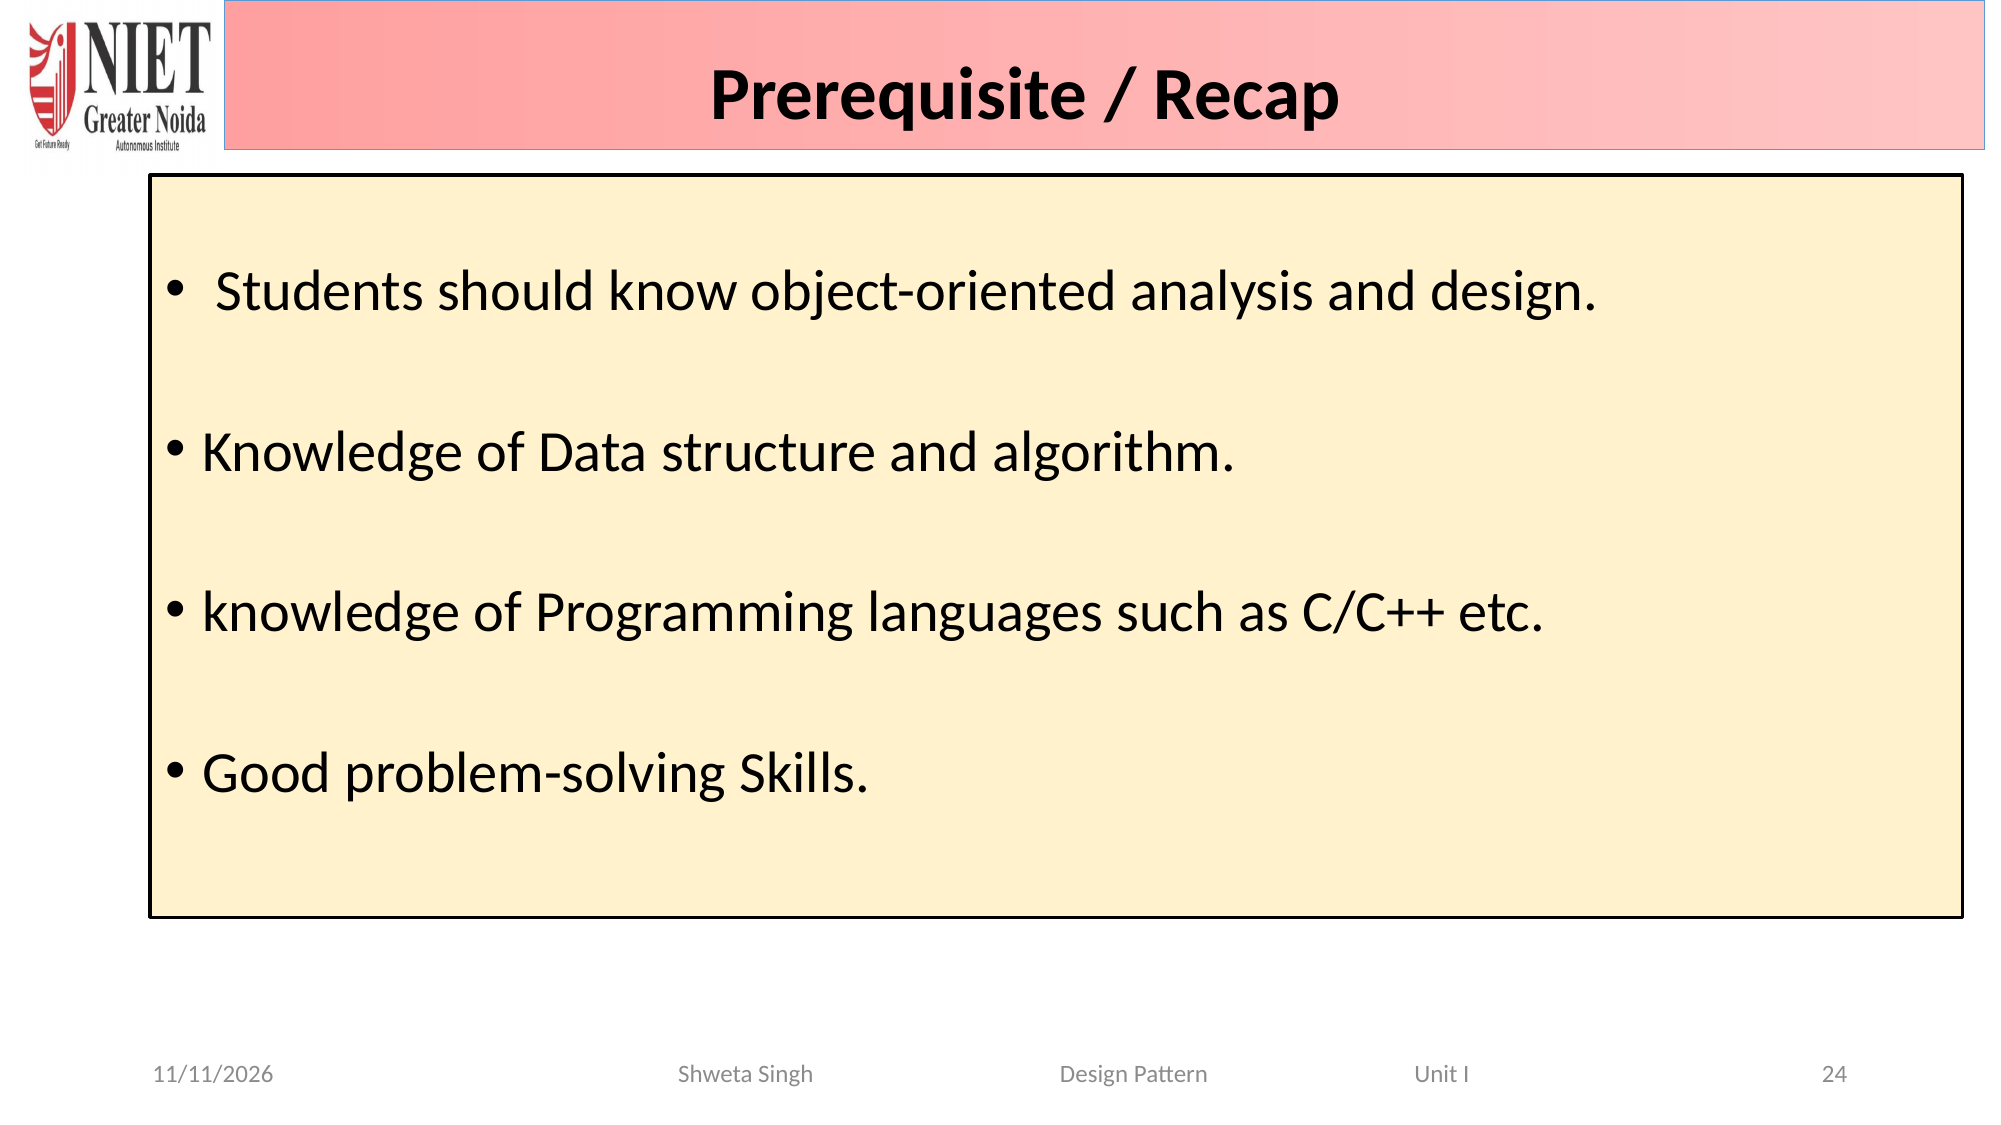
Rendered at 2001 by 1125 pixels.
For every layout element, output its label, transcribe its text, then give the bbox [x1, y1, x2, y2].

picture [15, 0, 225, 182]
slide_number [137, 1042, 588, 1103]
list Students should know object-oriented analysis and design. Knowledge of Data structure and algorithm. knowledge of Programming languages such as C/C++ etc. Good problem-solving Skills. [150, 174, 1963, 918]
text_box Prerequisite / Recap [525, 37, 1526, 143]
footer Shweta Singh Design Pattern Unit I [662, 1042, 1412, 1103]
slide_number 24 [1412, 1042, 1863, 1103]
